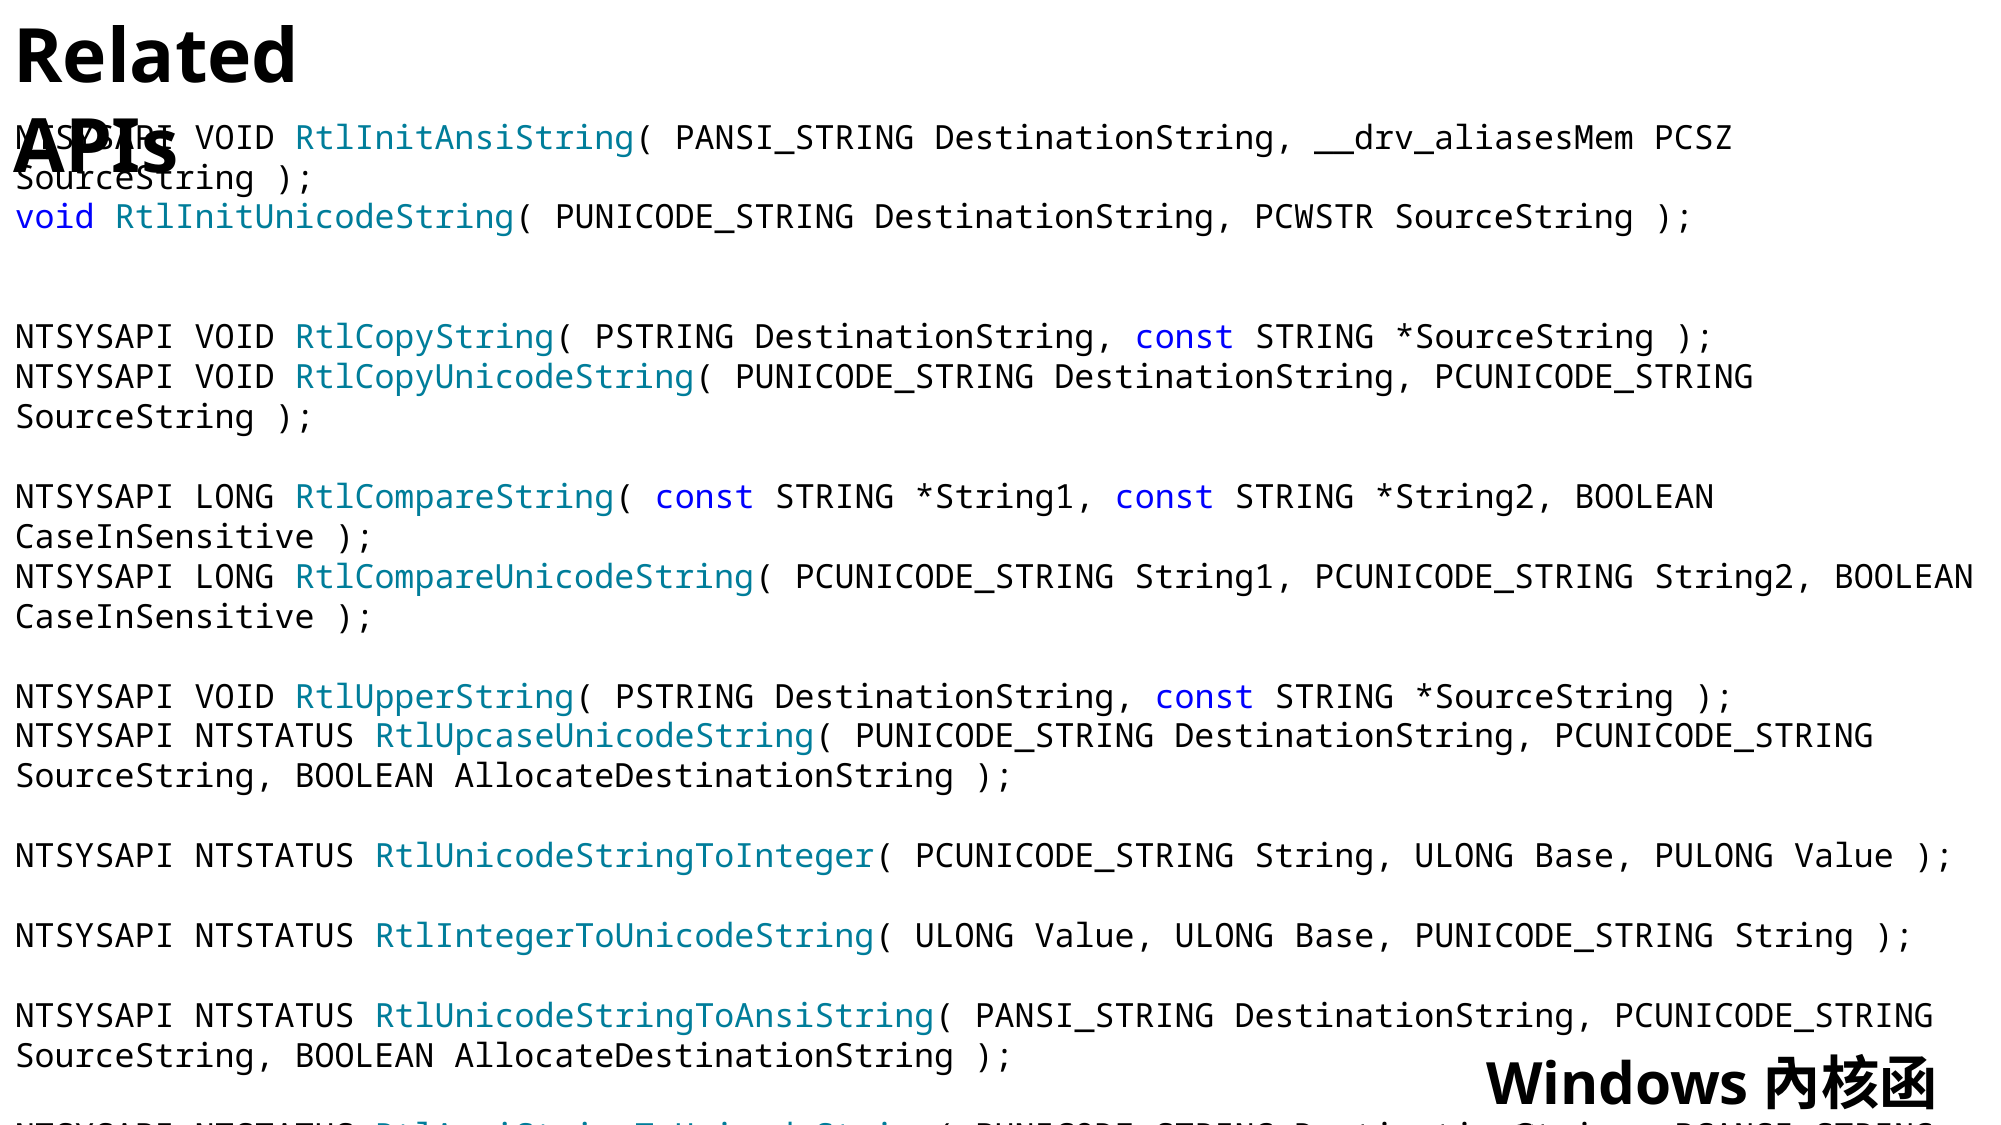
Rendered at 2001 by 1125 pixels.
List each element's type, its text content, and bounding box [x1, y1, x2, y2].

text_box NTSYSAPI VOID RtlInitAnsiString( PANSI_STRING DestinationString, __drv_aliasesMem PCSZ SourceString ); void RtlInitUnicodeString( PUNICODE_STRING DestinationString, PCWSTR SourceString ); NTSYSAPI VOID RtlCopyString( PSTRING DestinationString, const STRING *SourceString ); NTSYSAPI VOID RtlCopyUnicodeString( PUNICODE_STRING DestinationString, PCUNICODE_STRING SourceString ); NTSYSAPI LONG RtlCompareString( const STRING *String1, const STRING *String2, BOOLEAN CaseInSensitive ); NTSYSAPI LONG RtlCompareUnicodeString( PCUNICODE_STRING String1, PCUNICODE_STRING String2, BOOLEAN CaseInSensitive ); NTSYSAPI VOID RtlUpperString( PSTRING DestinationString, const STRING *SourceString ); NTSYSAPI NTSTATUS RtlUpcaseUnicodeString( PUNICODE_STRING DestinationString, PCUNICODE_STRING SourceString, BOOLEAN AllocateDestinationString ); NTSYSAPI NTSTATUS RtlUnicodeStringToInteger( PCUNICODE_STRING String, ULONG Base, PULONG Value ); NTSYSAPI NTSTATUS RtlIntegerToUnicodeString( ULONG Value, ULONG Base, PUNICODE_STRING String ); NTSYSAPI NTSTATUS RtlUnicodeStringToAnsiString( PANSI_STRING DestinationString, PCUNICODE_STRING SourceString, BOOLEAN AllocateDestinationString ); NTSYSAPI NTSTATUS RtlAnsiStringToUnicodeString( PUNICODE_STRING DestinationString, PCANSI_STRING SourceString, BOOLEAN AllocateDestinationString ); [0, 108, 2000, 1125]
text_box Related APIs [0, 0, 490, 108]
